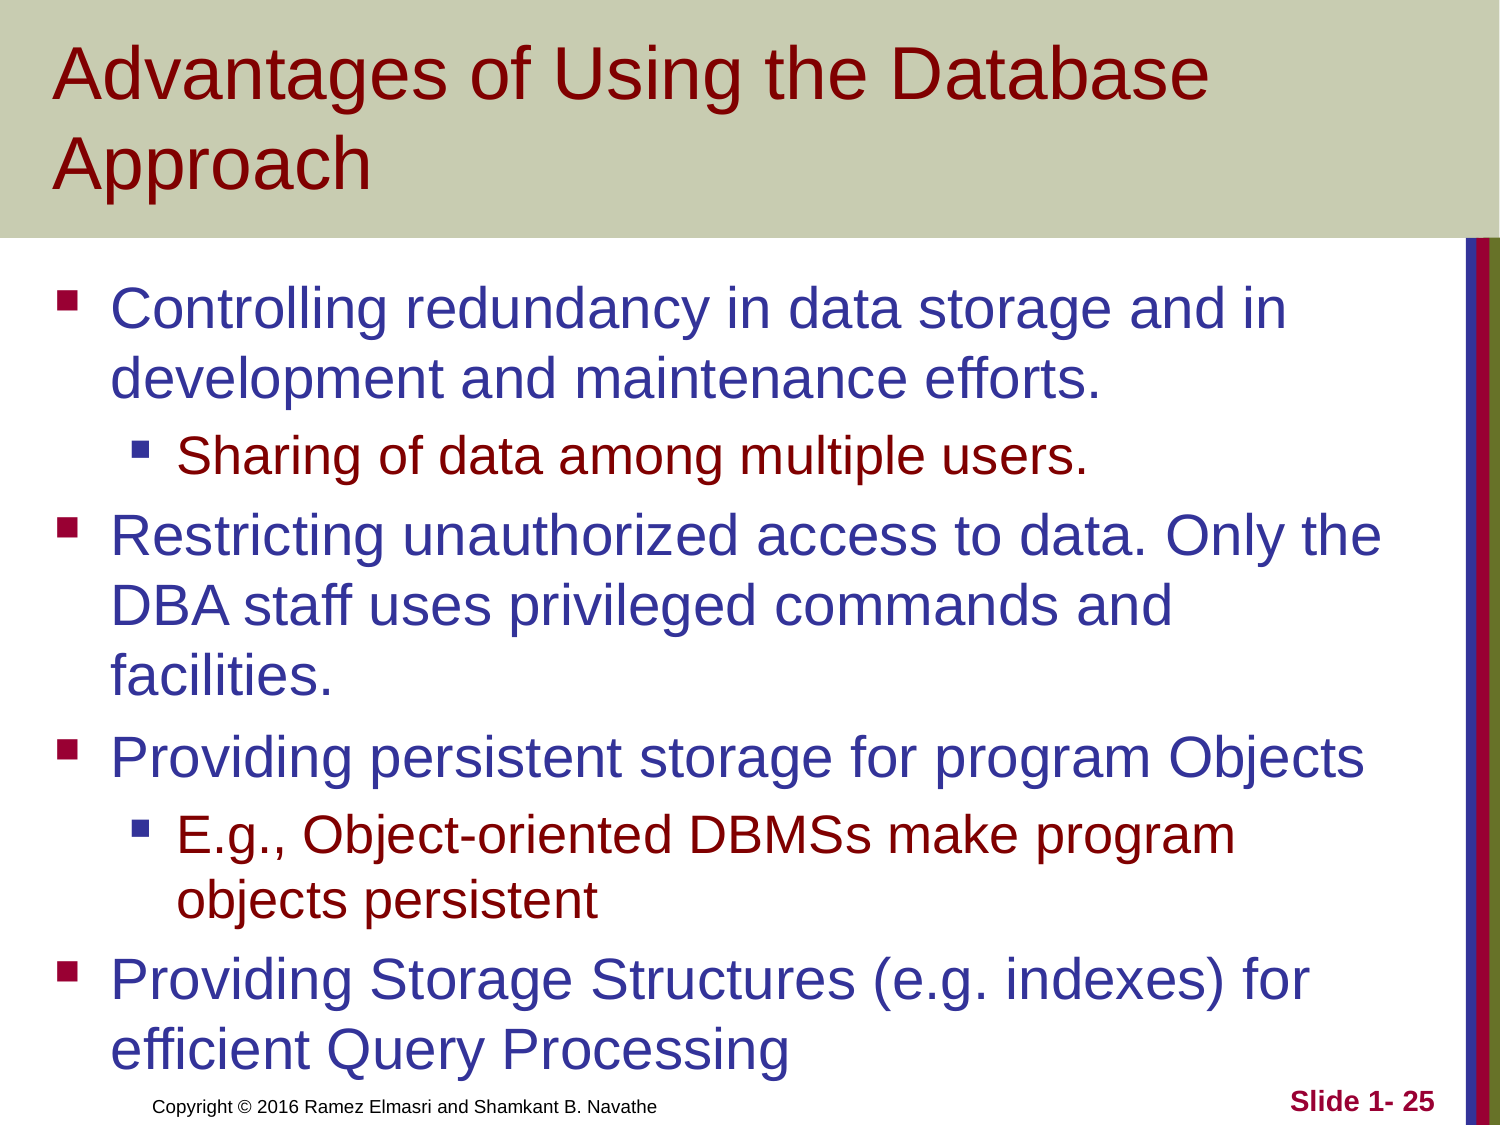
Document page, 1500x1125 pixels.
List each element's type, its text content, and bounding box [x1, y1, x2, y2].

slide_number Slide 1- 25 [1137, 1049, 1451, 1125]
title Advantages of Using the Database Approach [37, 49, 1317, 213]
list Controlling redundancy in data storage and in development and maintenance efforts. Sharing of data among multiple users. Restricting unauthorized access to data. Only the DBA staff uses privileged commands and facilities. Providing persistent storage for program Objects E.g., Object-oriented DBMSs make program objects persistent Providing Storage Structures (e.g. indexes) for efficient Query Processing [39, 262, 1400, 1013]
